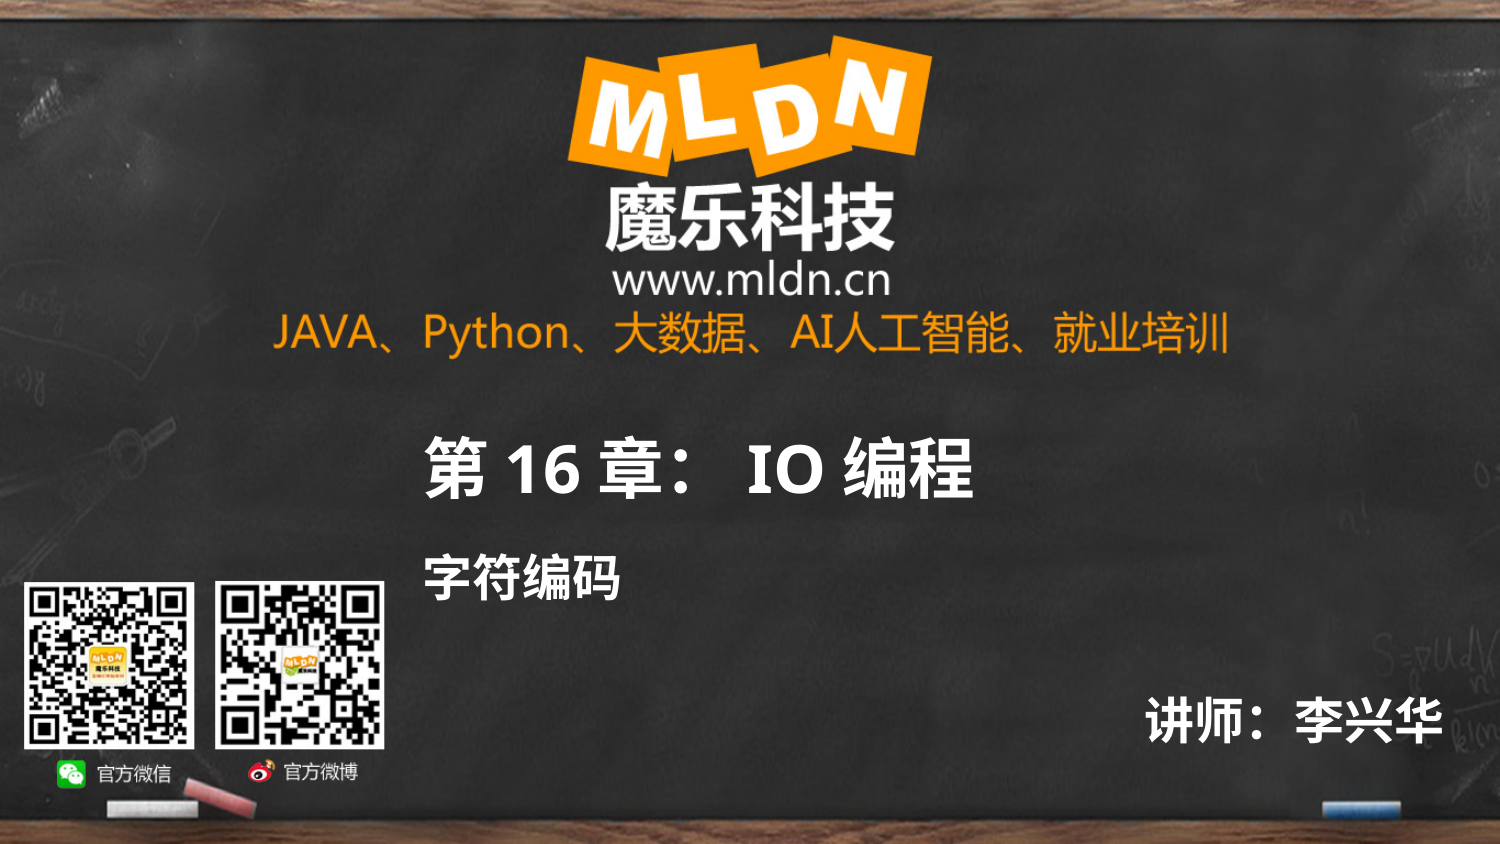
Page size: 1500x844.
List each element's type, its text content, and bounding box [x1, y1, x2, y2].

title 第16章：IO编程 [407, 395, 1462, 538]
picture [0, 0, 1500, 844]
subtitle 字符编码 [407, 538, 1462, 654]
